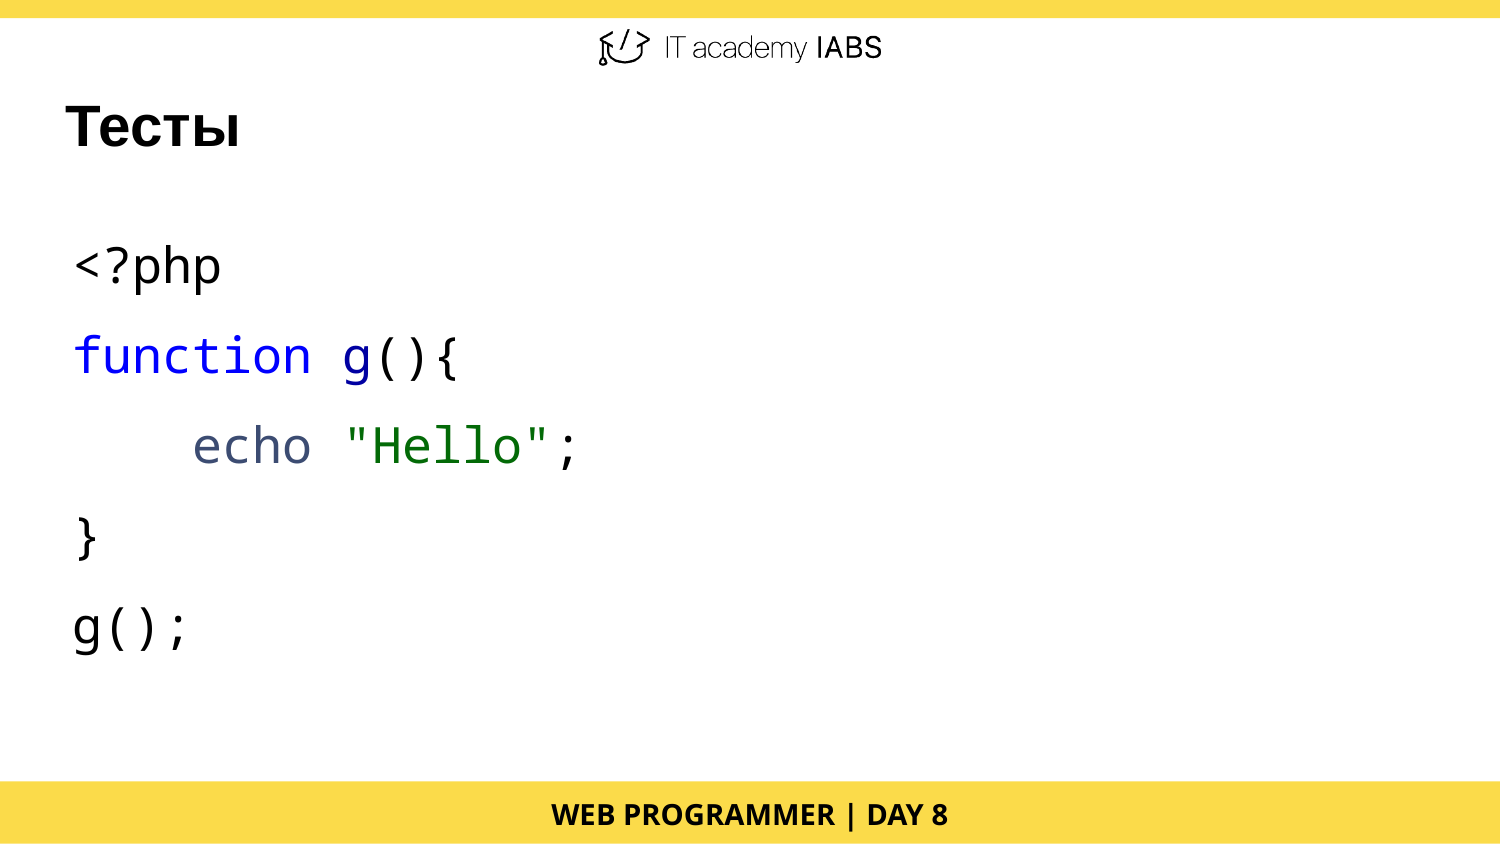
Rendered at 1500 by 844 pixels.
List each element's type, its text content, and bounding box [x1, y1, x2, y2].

text_box [1160, 781, 1500, 844]
text_box <?php function g(){ echo "Hello"; } g(); [51, 189, 1449, 750]
text_box [0, 781, 340, 844]
picture [591, 18, 887, 71]
text_box [0, 0, 1500, 19]
text_box WEB PROGRAMMER | DAY 8 [340, 781, 1160, 844]
text_box Тесты [51, 72, 1449, 167]
